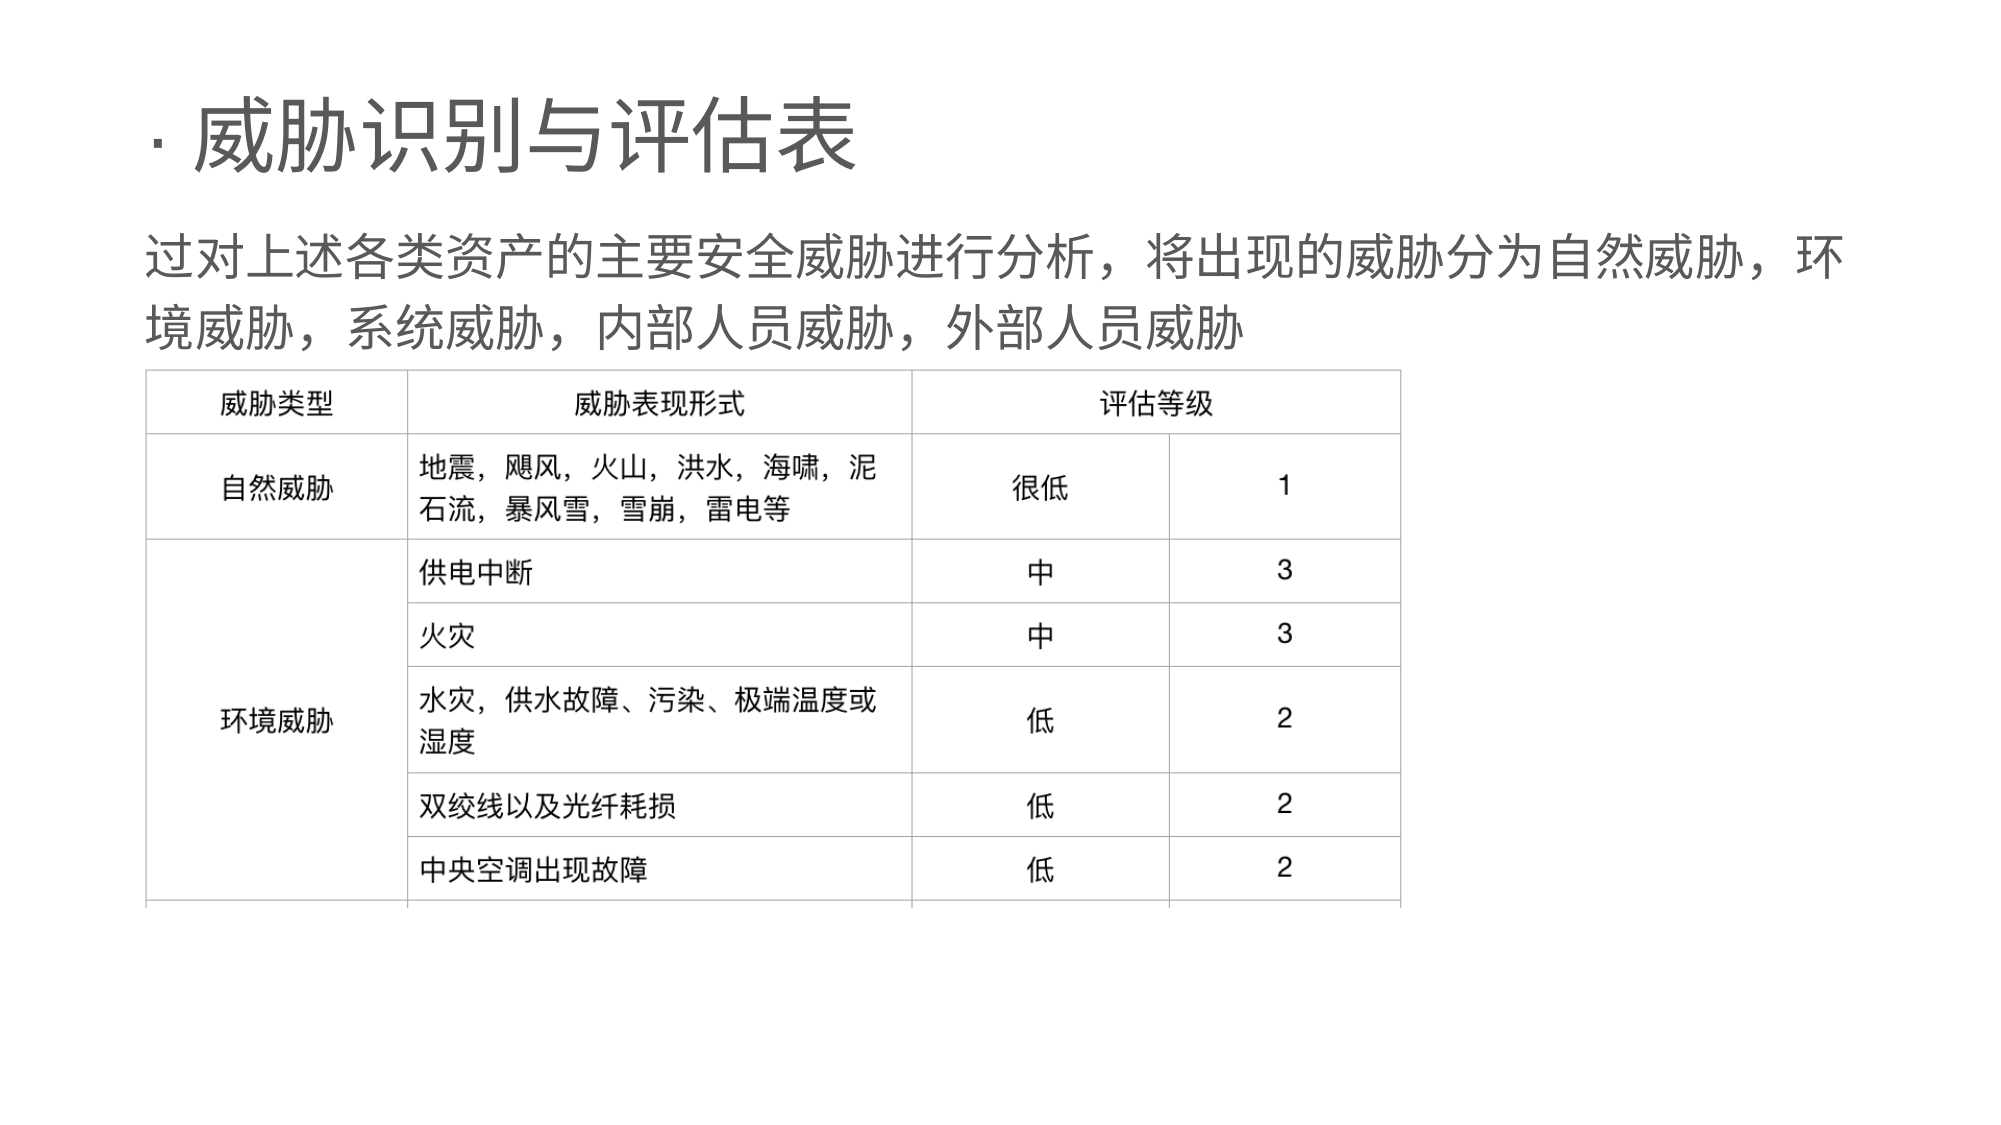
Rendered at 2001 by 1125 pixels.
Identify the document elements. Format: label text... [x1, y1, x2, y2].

picture [131, 355, 1419, 908]
list 过对上述各类资产的主要安全威胁进行分析，将出现的威胁分为自然威胁，环境威胁，系统威胁，内部人员威胁，外部人员威胁 [137, 205, 1863, 920]
title ·威胁识别与评估表 [137, 14, 1863, 205]
